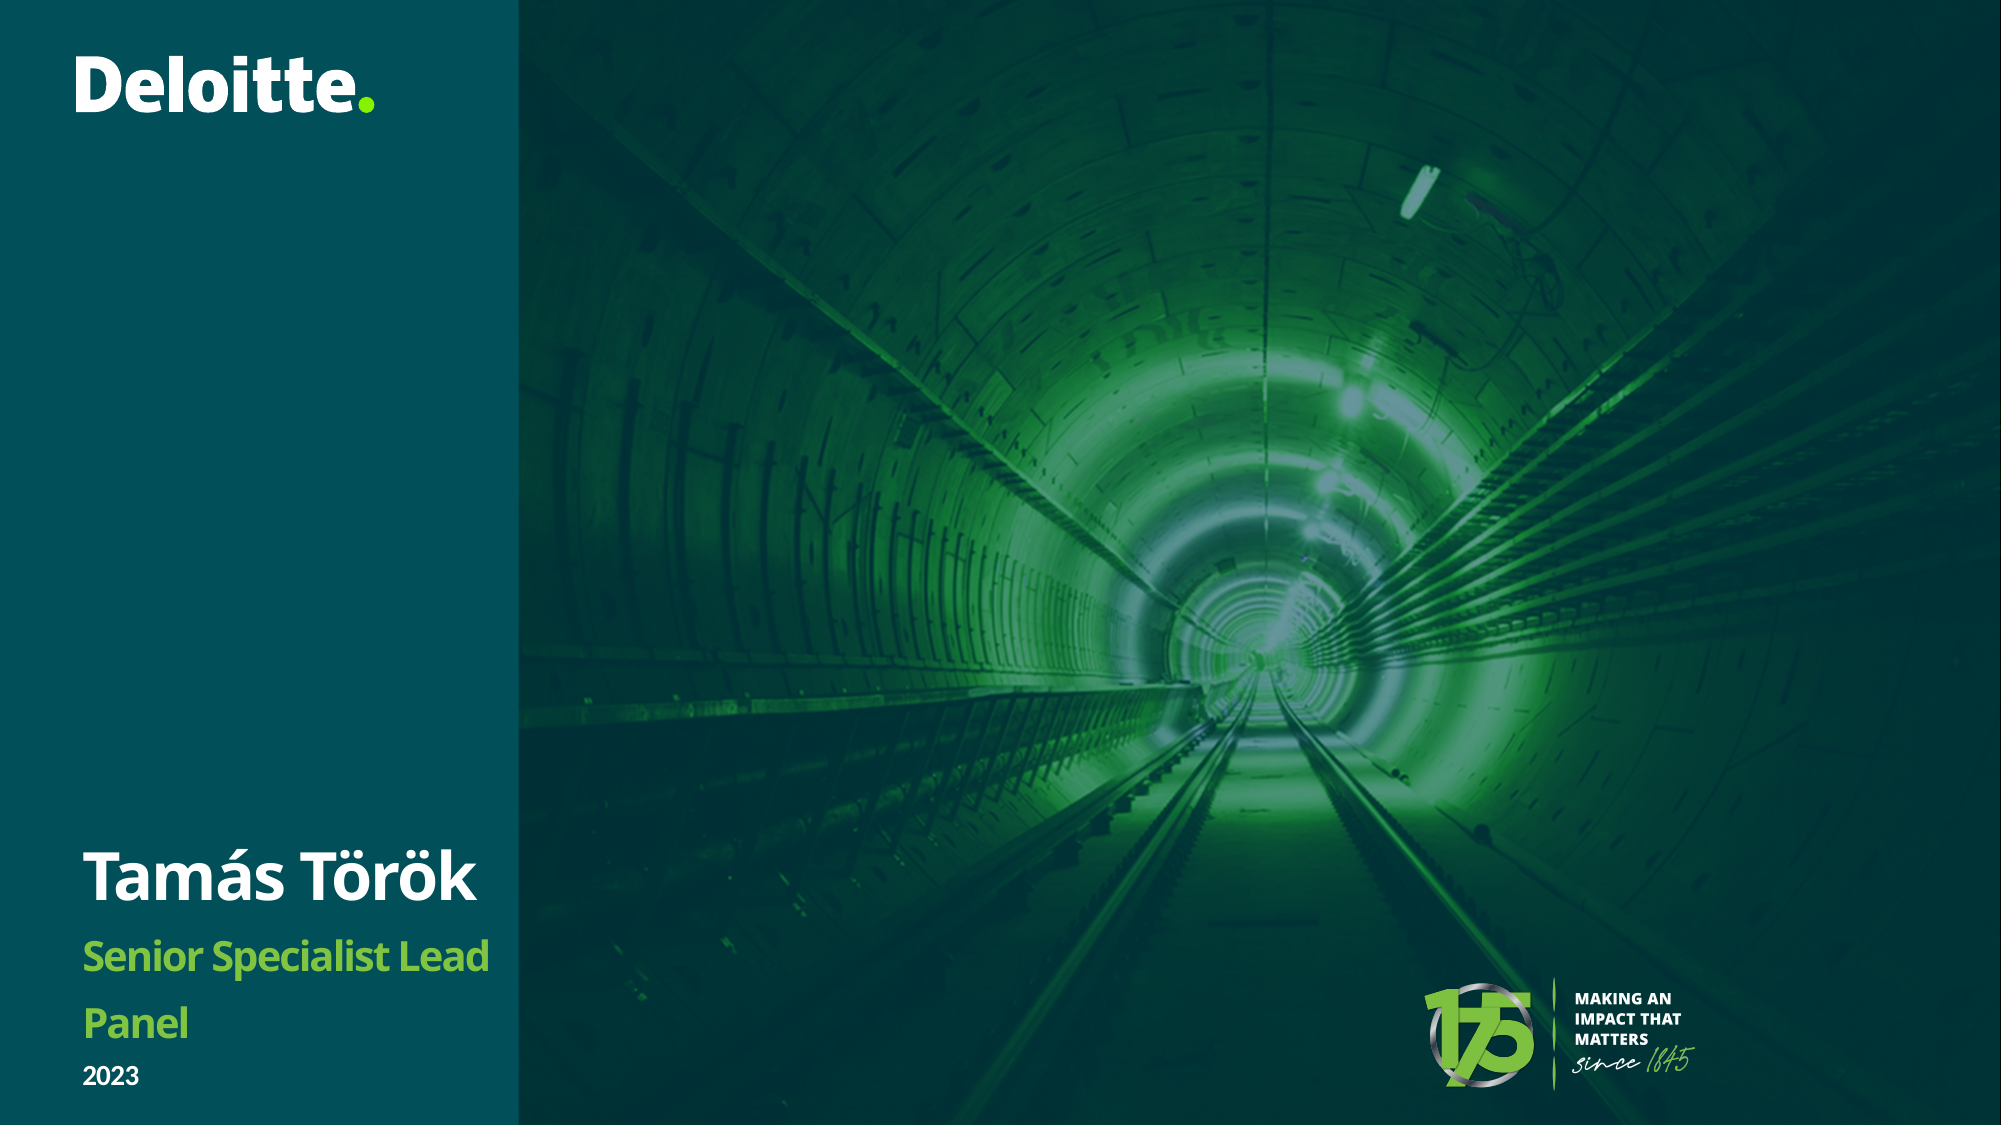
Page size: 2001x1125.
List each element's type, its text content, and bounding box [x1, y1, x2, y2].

title Tamás Török Senior Specialist Lead Panel [82, 678, 518, 1047]
list 2023 [82, 1047, 518, 1092]
picture [518, 0, 2001, 1125]
